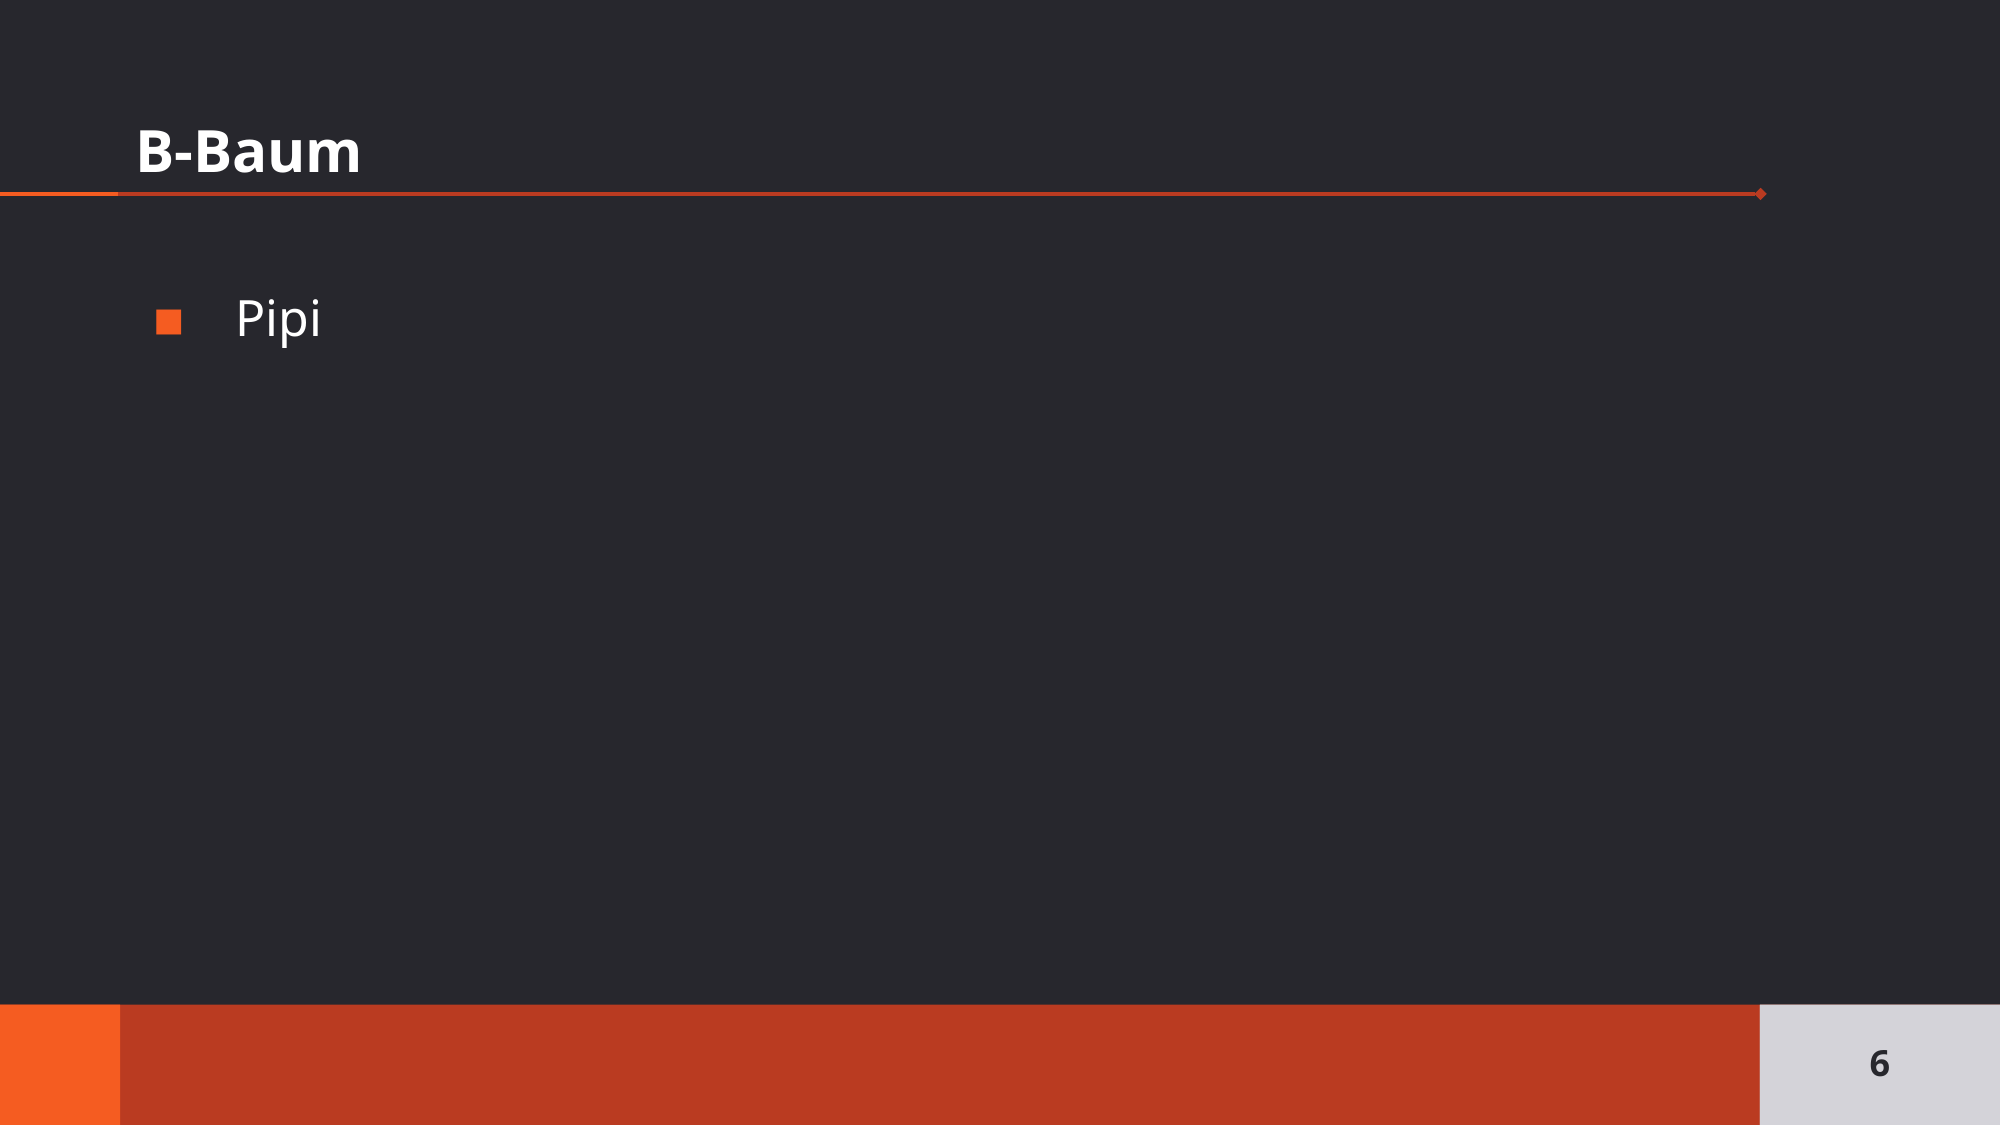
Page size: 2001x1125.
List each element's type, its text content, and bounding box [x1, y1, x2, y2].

slide_number 6 [1759, 1004, 2000, 1125]
list Pipi [120, 262, 939, 907]
title B-Baum [120, 79, 1029, 200]
